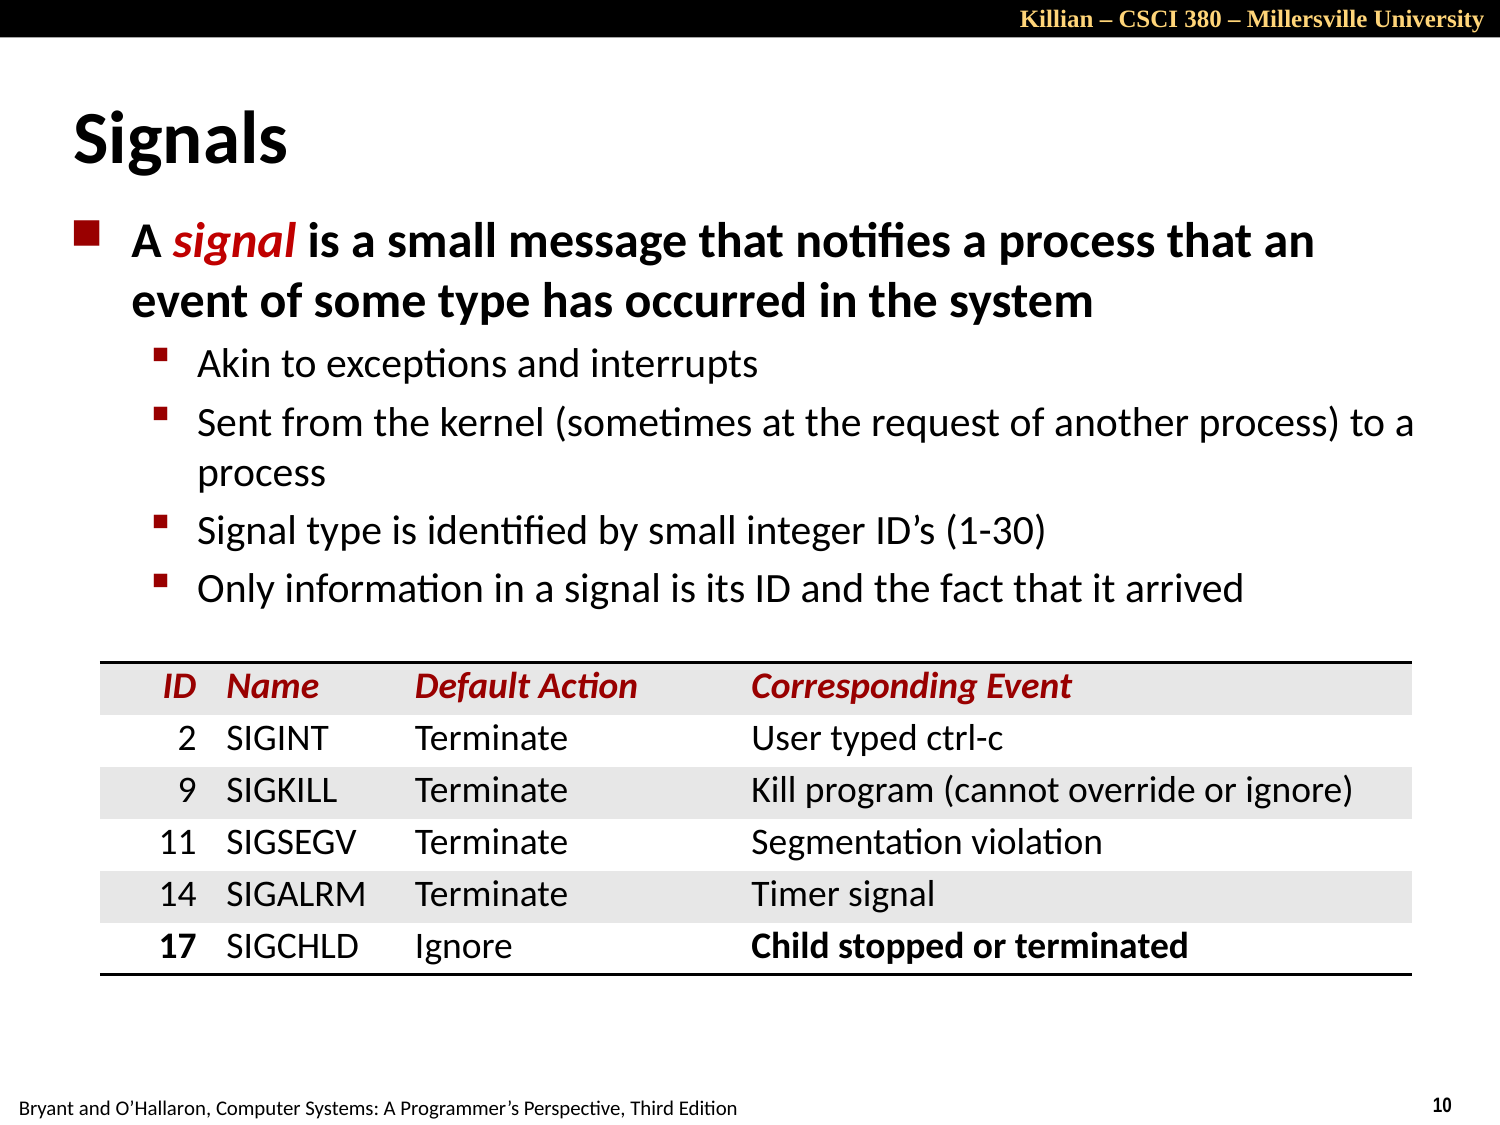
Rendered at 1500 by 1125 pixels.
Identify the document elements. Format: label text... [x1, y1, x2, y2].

table_header Corresponding Event [737, 664, 1412, 715]
table_cell 14 [100, 871, 211, 923]
table_cell SIGKILL [211, 767, 400, 819]
table_cell SIGALRM [211, 871, 400, 923]
table_header ID [100, 664, 211, 715]
table_cell 9 [100, 767, 211, 819]
table_cell Ignore [400, 923, 737, 973]
table_cell Terminate [400, 767, 737, 819]
table_cell SIGSEGV [211, 819, 400, 871]
table_cell Terminate [400, 819, 737, 871]
table_cell Terminate [400, 715, 737, 767]
table_cell Terminate [400, 871, 737, 923]
table_header Default Action [400, 664, 737, 715]
table_cell Kill program (cannot override or ignore) [737, 767, 1412, 819]
list A signal is a small message that notifies a process that an event of some type has occurred in the system Akin to exceptions and interrupts Sent from the kernel (sometimes at the request of another process) to a process Signal type is identified by small integer ID’s (1-30) Only information in a signal is its ID and the fact that it arrived [59, 199, 1438, 651]
table_cell Segmentation violation [737, 819, 1412, 871]
table_cell 2 [100, 715, 211, 767]
table_header Name [211, 664, 400, 715]
table_cell SIGCHLD [211, 923, 400, 973]
table_cell User typed ctrl-c [737, 715, 1412, 767]
table_cell Timer signal [737, 871, 1412, 923]
table_cell Child stopped or terminated [737, 923, 1412, 973]
table_cell SIGINT [211, 715, 400, 767]
title Signals [58, 71, 1305, 197]
table_cell 11 [100, 819, 211, 871]
table_cell 17 [100, 923, 211, 973]
